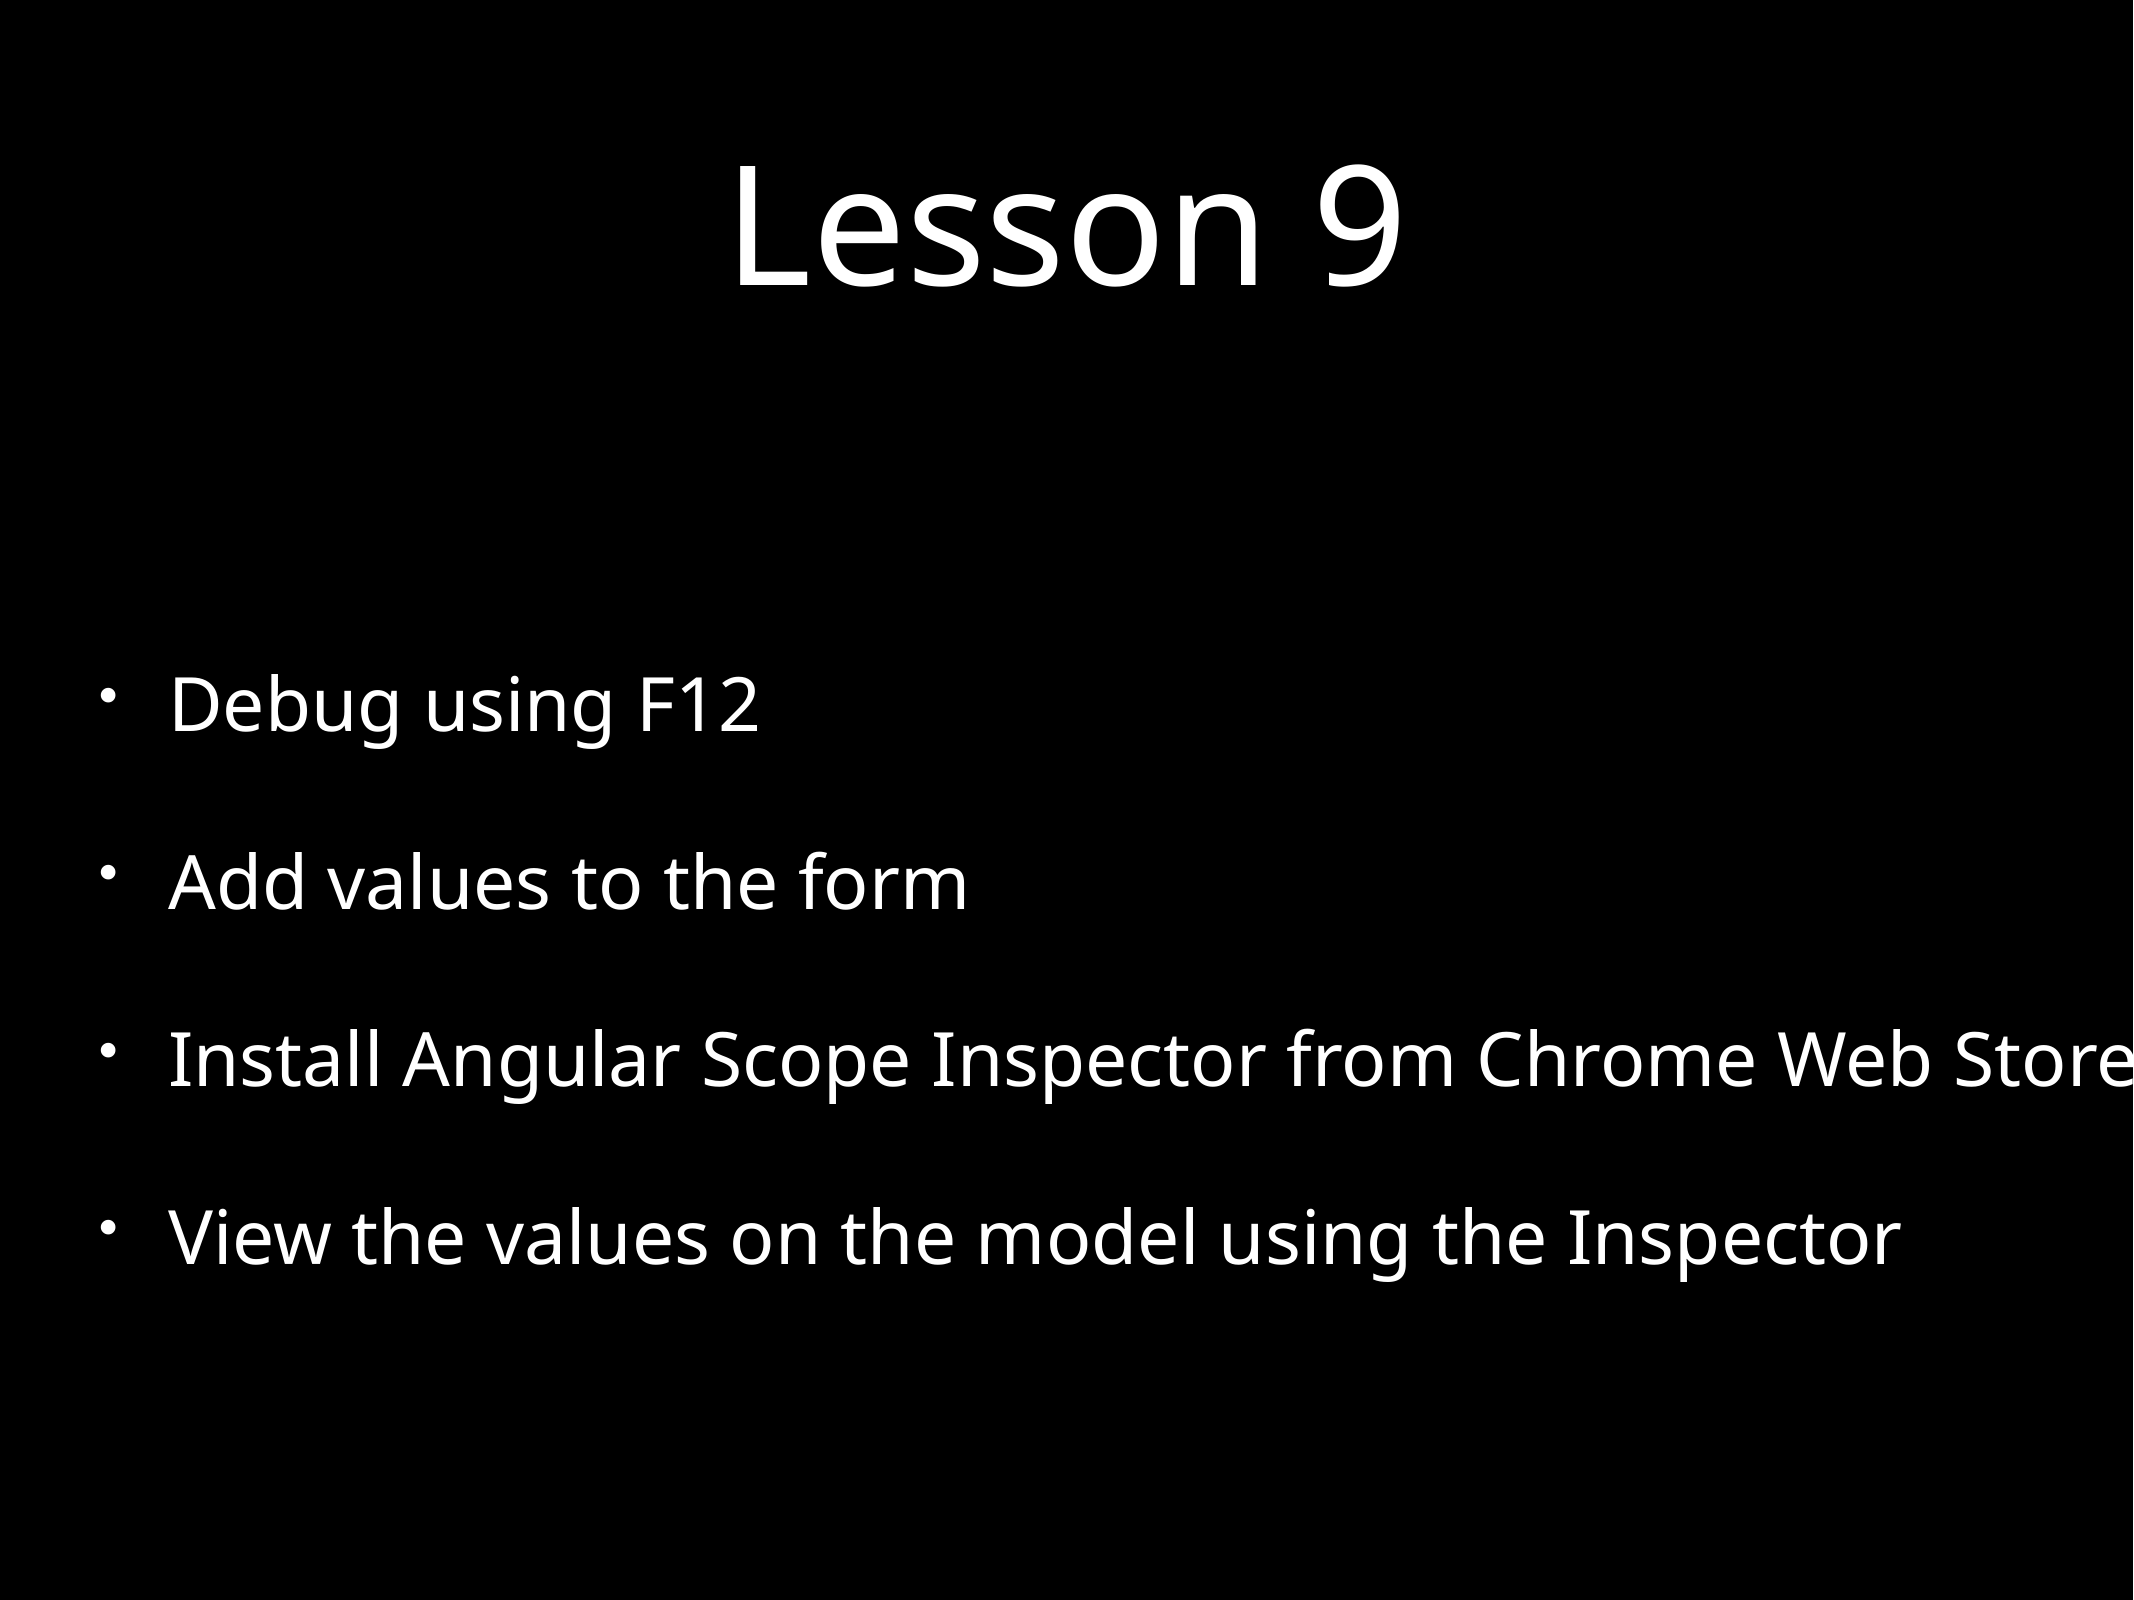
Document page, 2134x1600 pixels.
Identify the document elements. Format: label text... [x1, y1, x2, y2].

title Lesson 9 [155, 41, 1978, 316]
list Debug using F12 Add values to the form Install Angular Scope Inspector from Chrome Web Store View the values on the model using the Inspector [90, 316, 2134, 1600]
